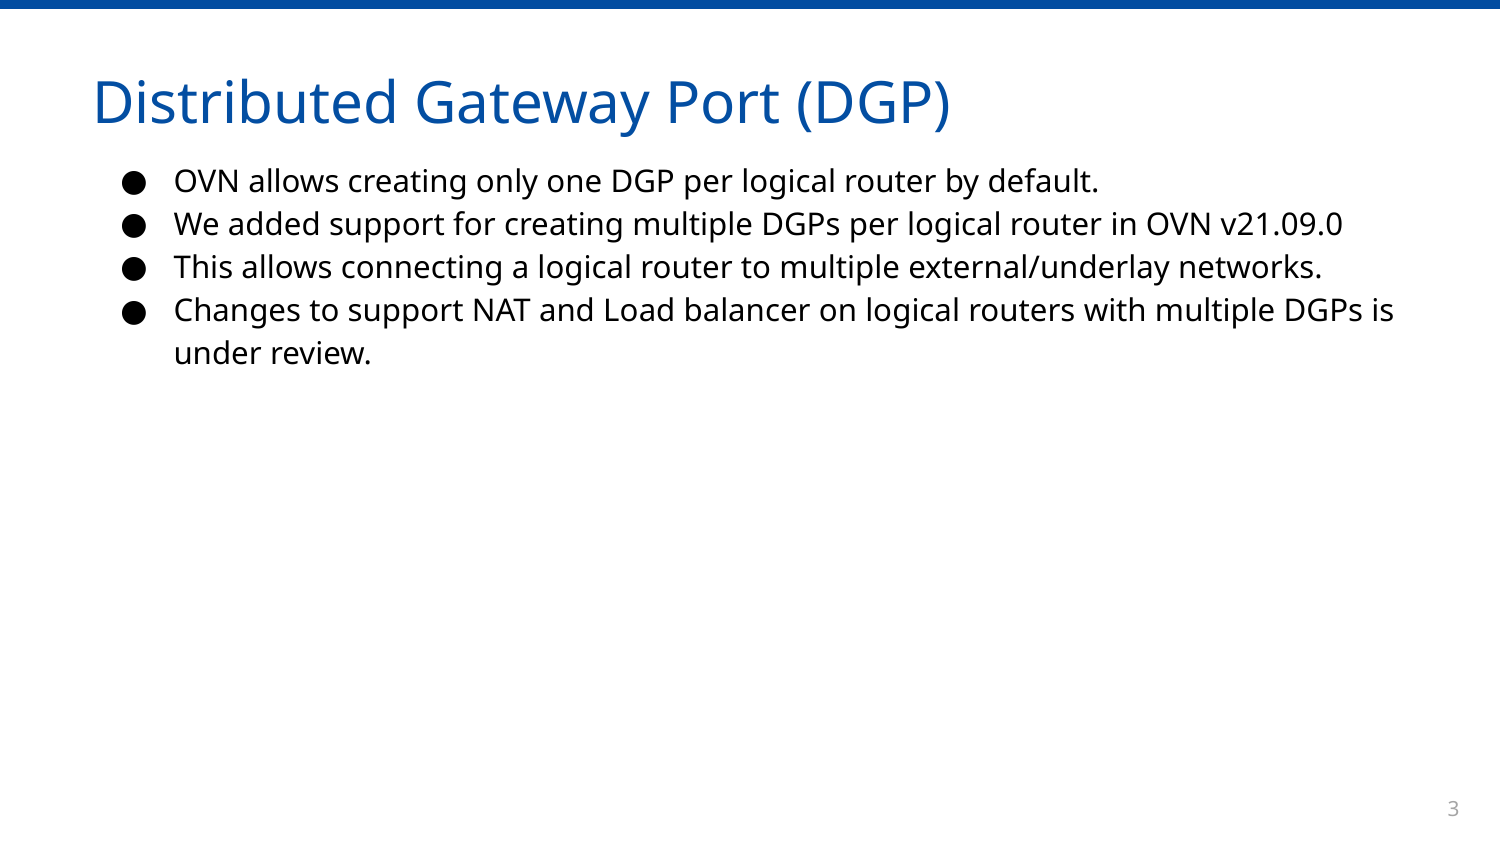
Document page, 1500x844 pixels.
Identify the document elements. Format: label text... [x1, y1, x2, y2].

text_box Distributed Gateway Port (DGP) [77, 72, 1423, 141]
list OVN allows creating only one DGP per logical router by default. We added support for creating multiple DGPs per logical router in OVN v21.09.0 This allows connecting a logical router to multiple external/underlay networks. Changes to support NAT and Load balancer on logical routers with multiple DGPs is under review. [83, 140, 1441, 821]
